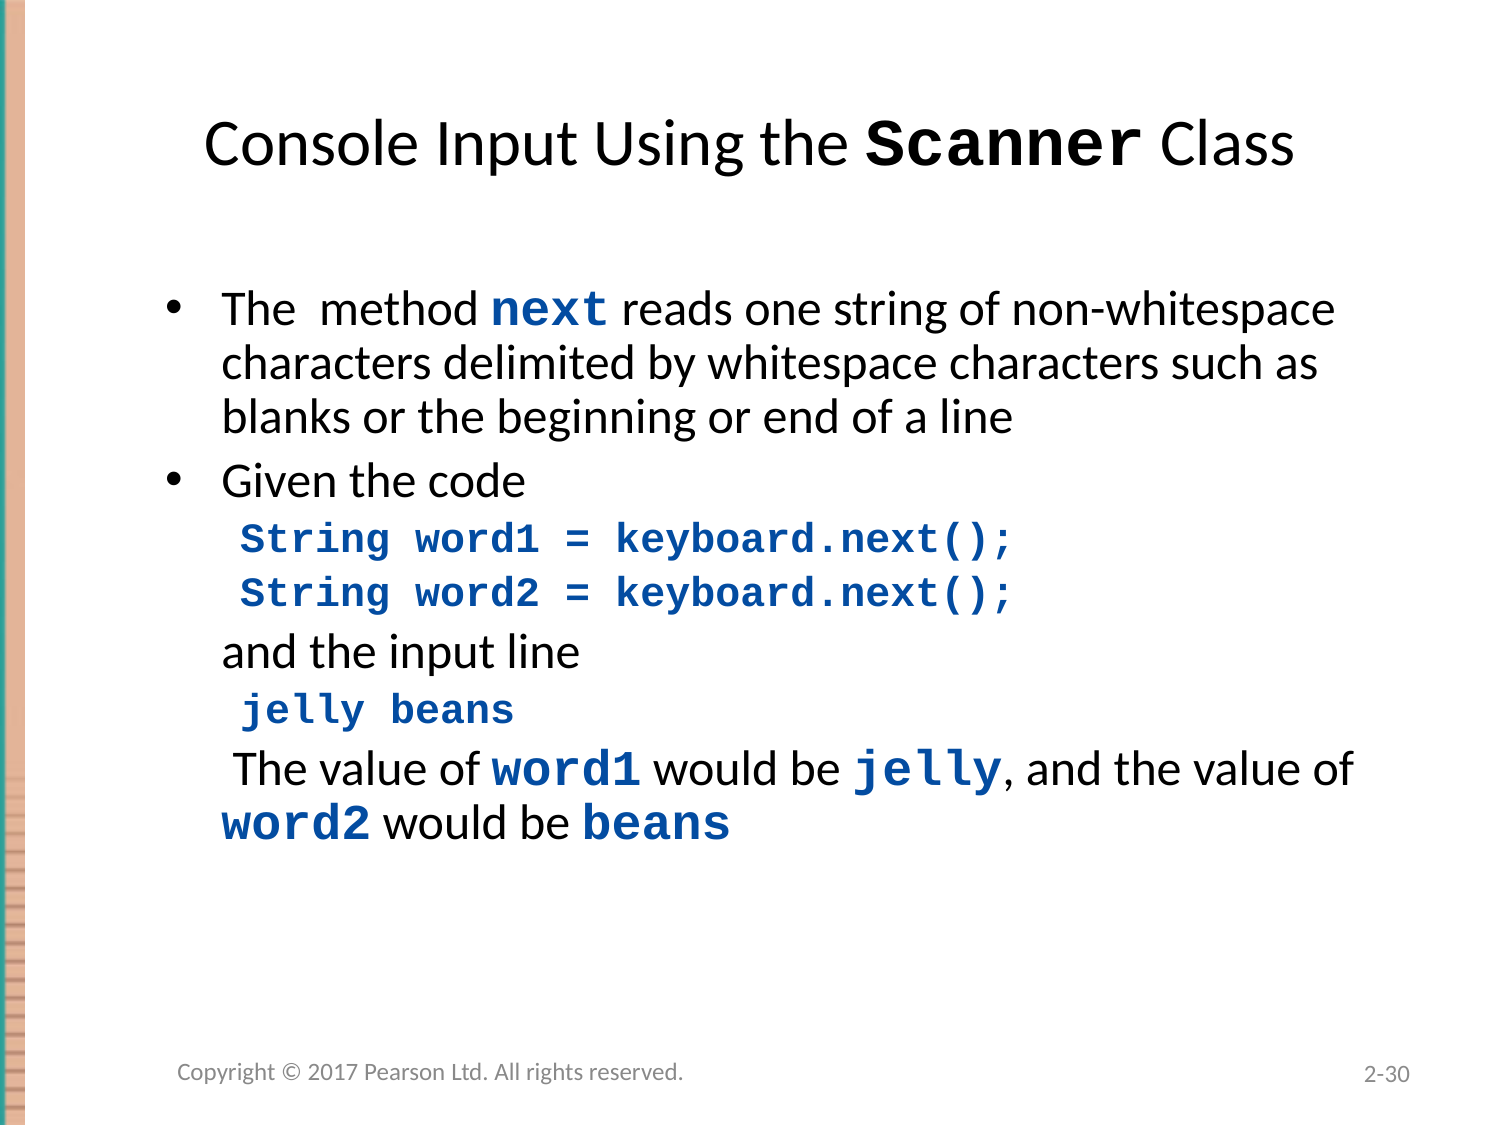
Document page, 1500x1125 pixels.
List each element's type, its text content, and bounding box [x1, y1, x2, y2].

slide_number 2-30 [1074, 1042, 1425, 1103]
title Console Input Using the Scanner Class [75, 45, 1425, 233]
picture [0, 0, 25, 1125]
list The method next reads one string of non-whitespace characters delimited by whitespace characters such as blanks or the beginning or end of a line Given the code String word1 = keyboard.next(); String word2 = keyboard.next(); and the input line jelly beans The value of word1 would be jelly, and the value of word2 would be beans [150, 275, 1417, 938]
footer Copyright © 2017 Pearson Ltd. All rights reserved. [75, 1040, 788, 1100]
